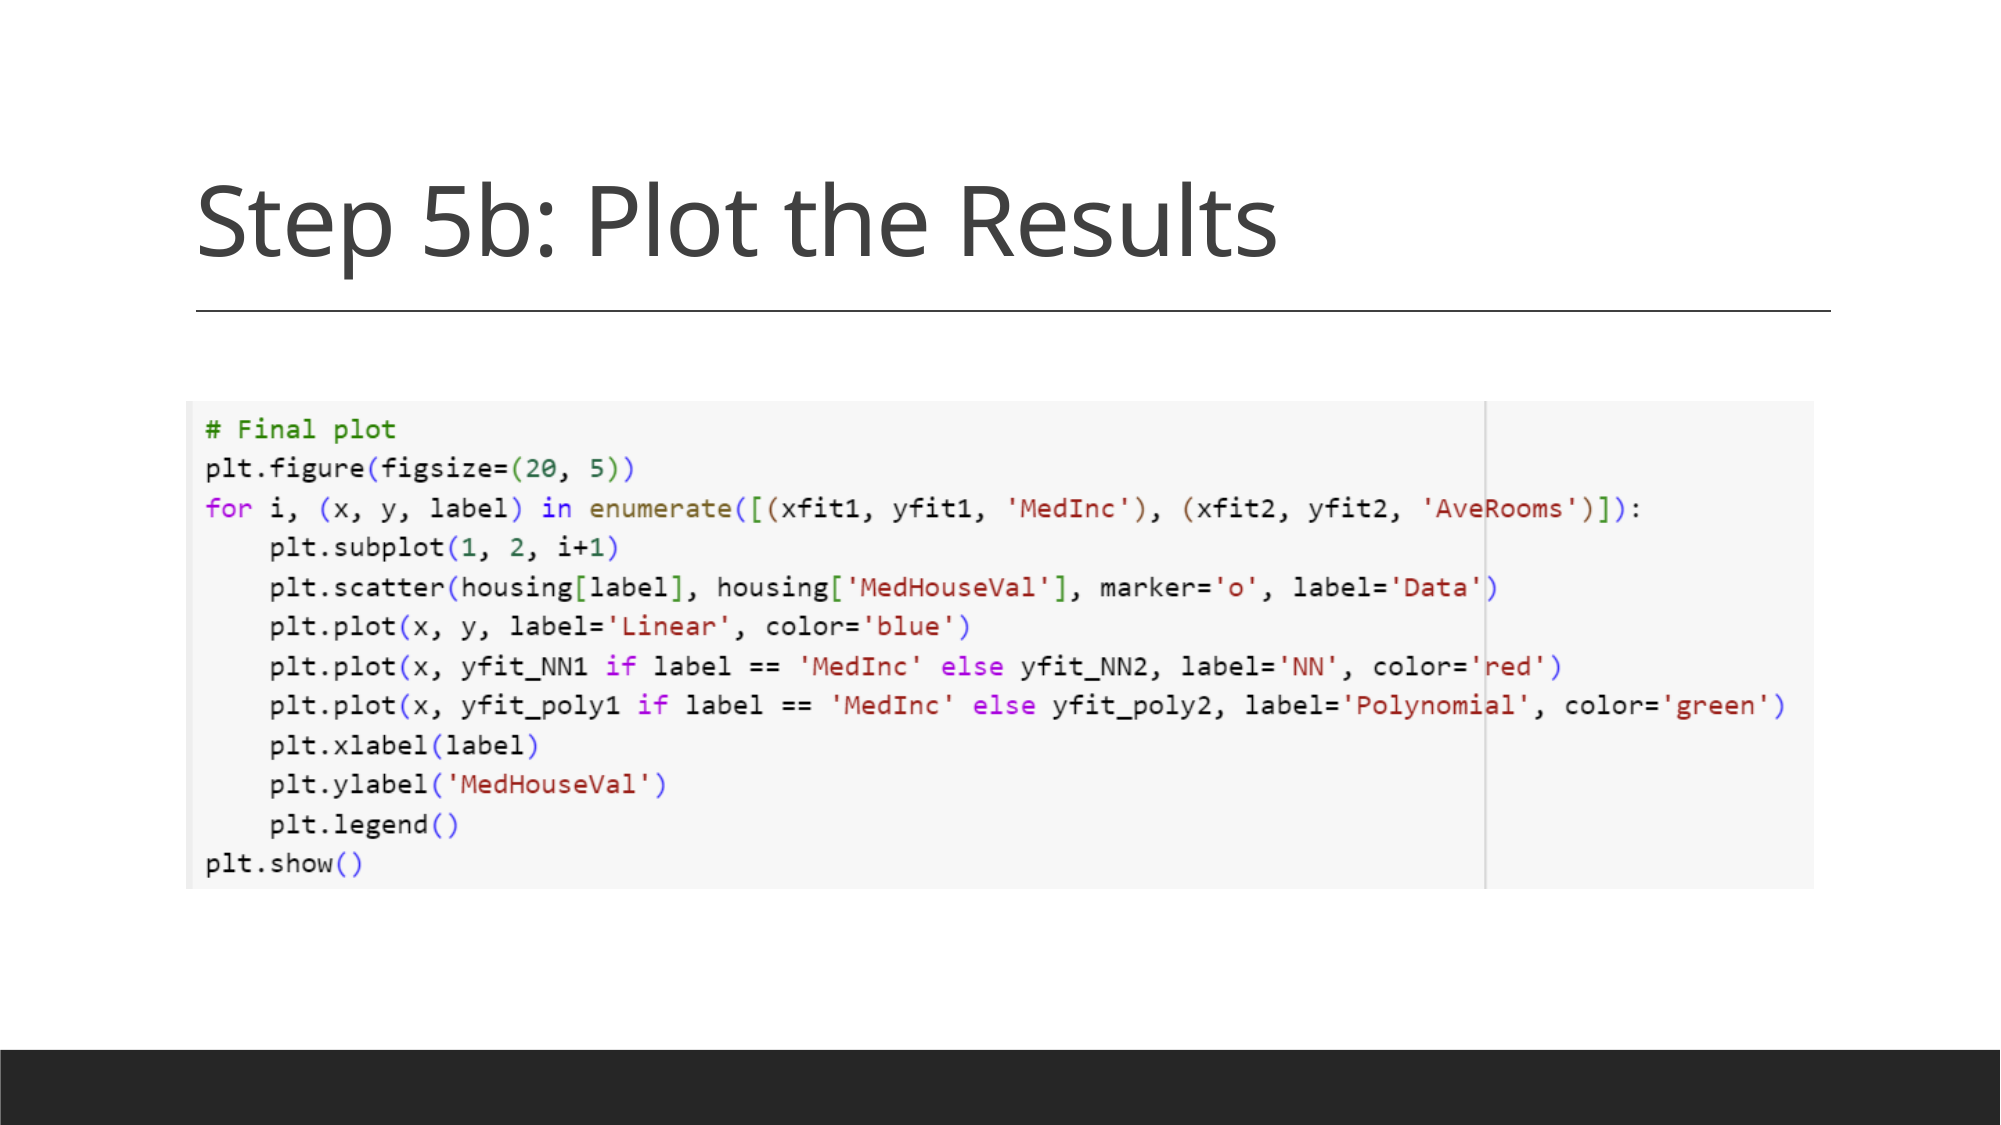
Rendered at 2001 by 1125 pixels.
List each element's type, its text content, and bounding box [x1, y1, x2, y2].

picture [186, 401, 1814, 890]
title Step 5b: Plot the Results [180, 47, 1830, 285]
